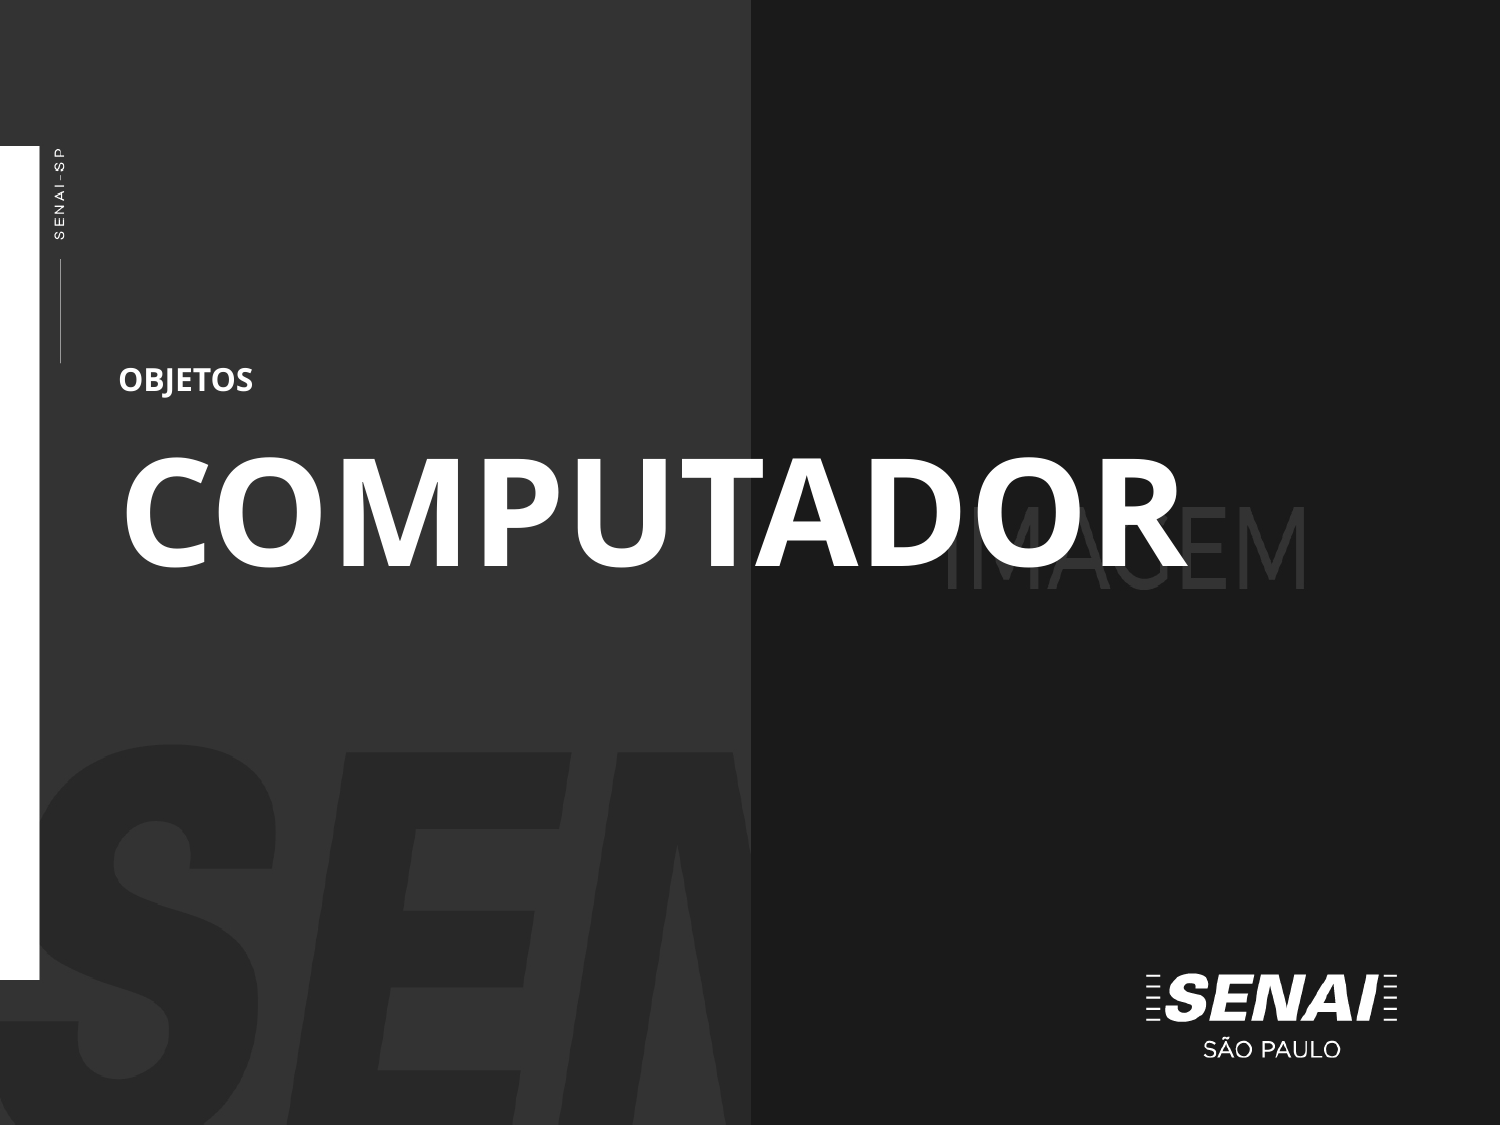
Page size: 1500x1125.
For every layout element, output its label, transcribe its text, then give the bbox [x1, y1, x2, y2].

list COMPUTADOR [103, 429, 1475, 991]
list OBJETOS [103, 356, 1475, 407]
picture [0, 0, 1500, 1125]
